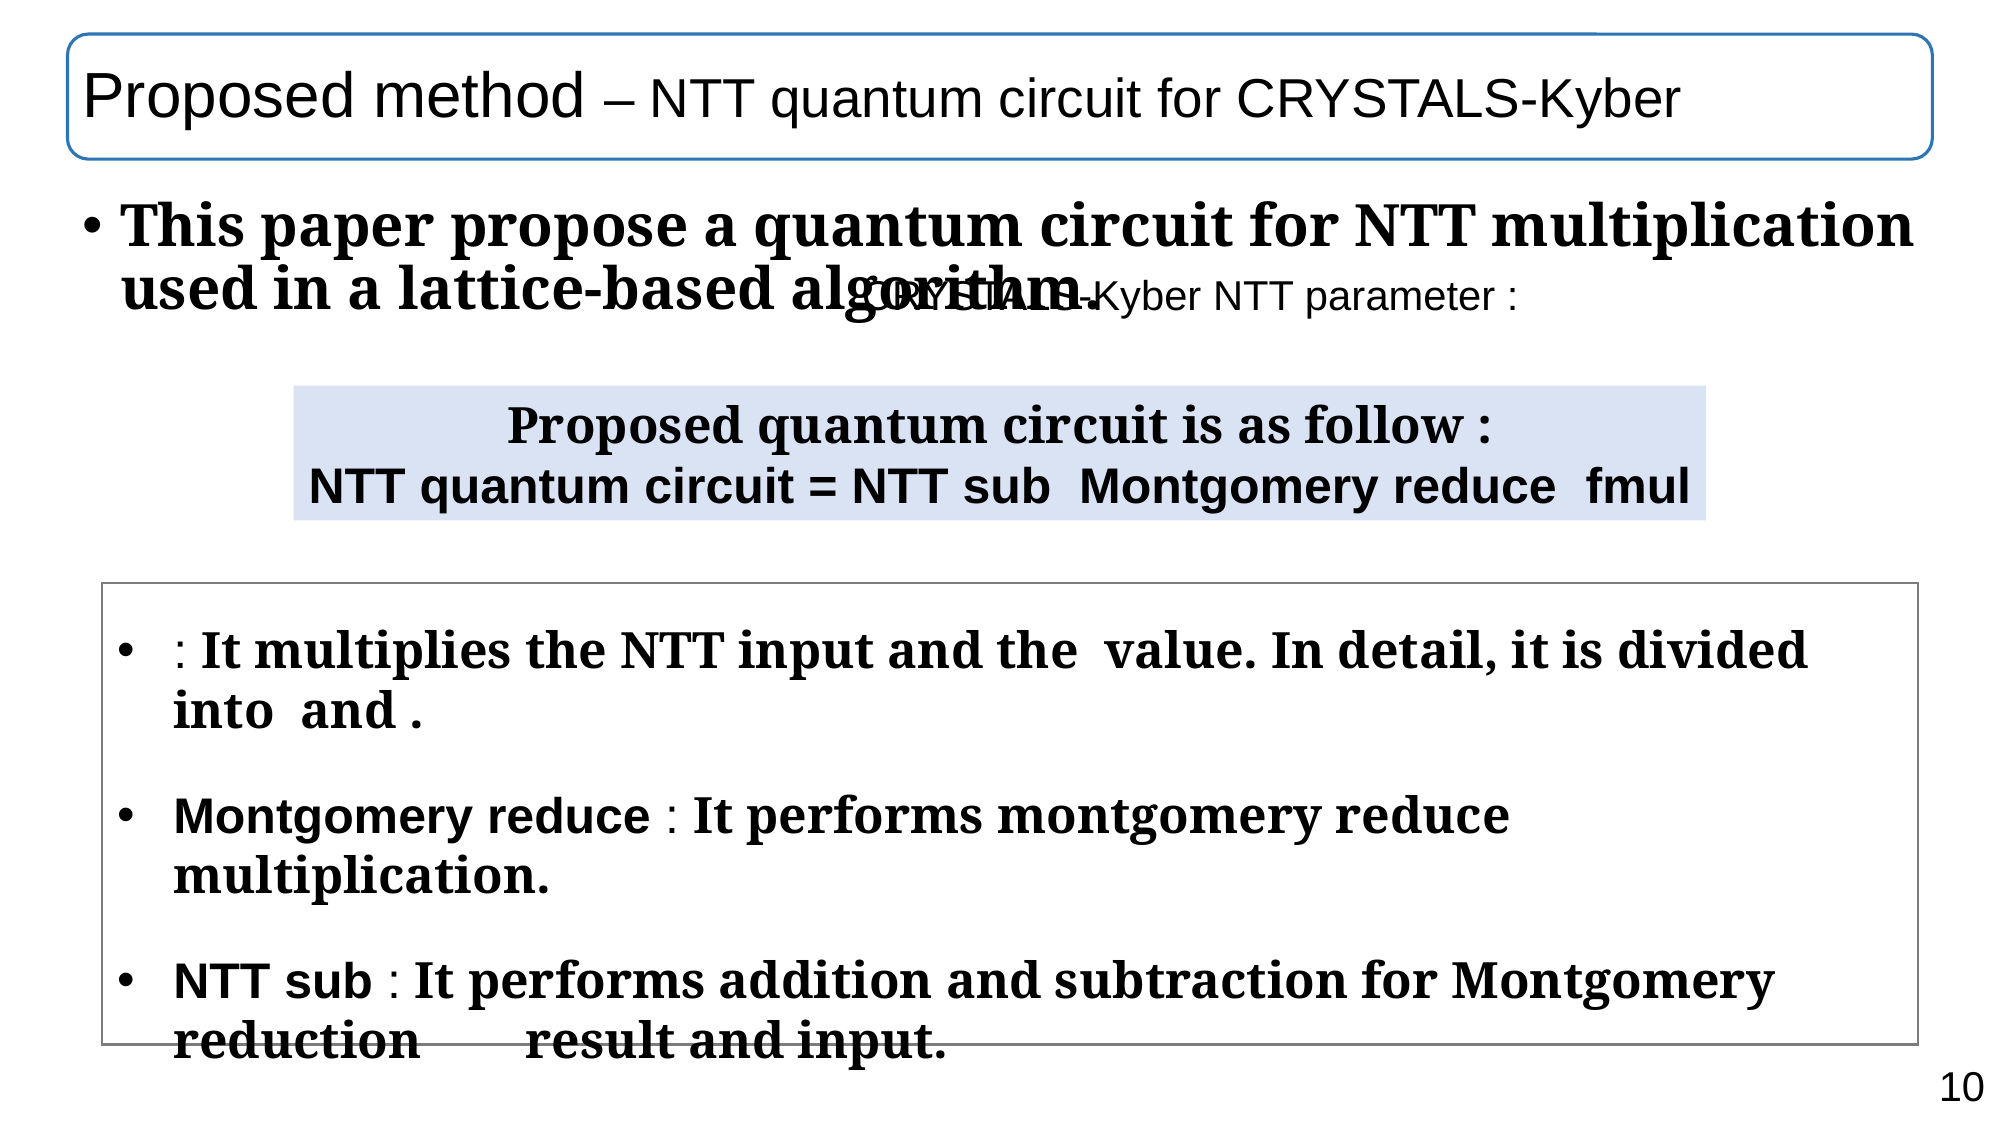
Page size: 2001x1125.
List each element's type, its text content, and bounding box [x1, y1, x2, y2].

text_box [101, 582, 1919, 1046]
list This paper propose a quantum circuit for NTT multiplication used in a lattice-based algorithm. [67, 189, 1933, 1109]
title Proposed method – NTT quantum circuit for CRYSTALS-Kyber [67, 34, 1933, 160]
